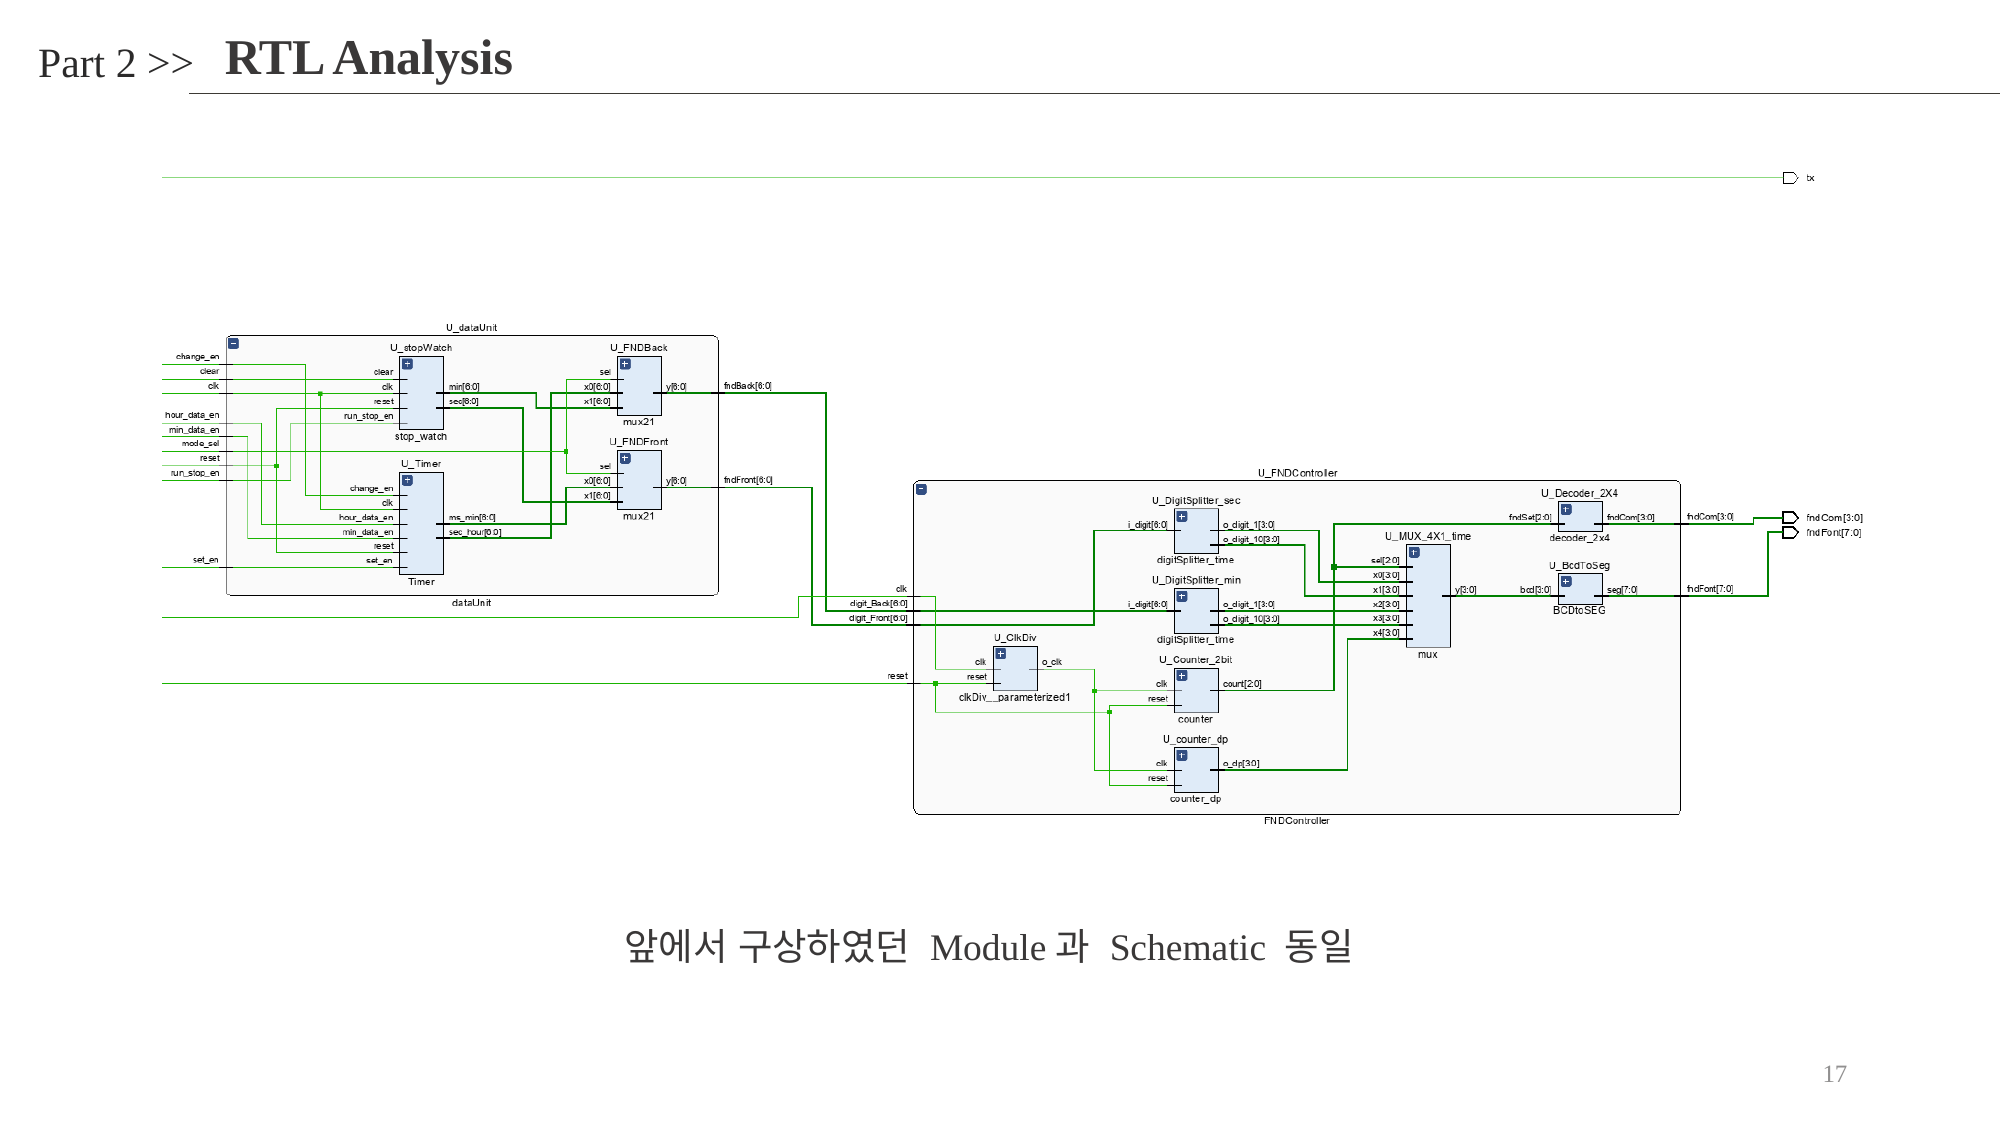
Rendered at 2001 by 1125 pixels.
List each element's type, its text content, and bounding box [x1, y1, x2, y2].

text_box 앞에서 구상하였던 Module과 Schematic 동일 [609, 915, 1435, 975]
text_box RTL Analysis [210, 17, 813, 92]
picture [162, 145, 1882, 895]
slide_number 17 [1412, 1042, 1863, 1103]
text_box Part 2 >> [23, 28, 210, 93]
